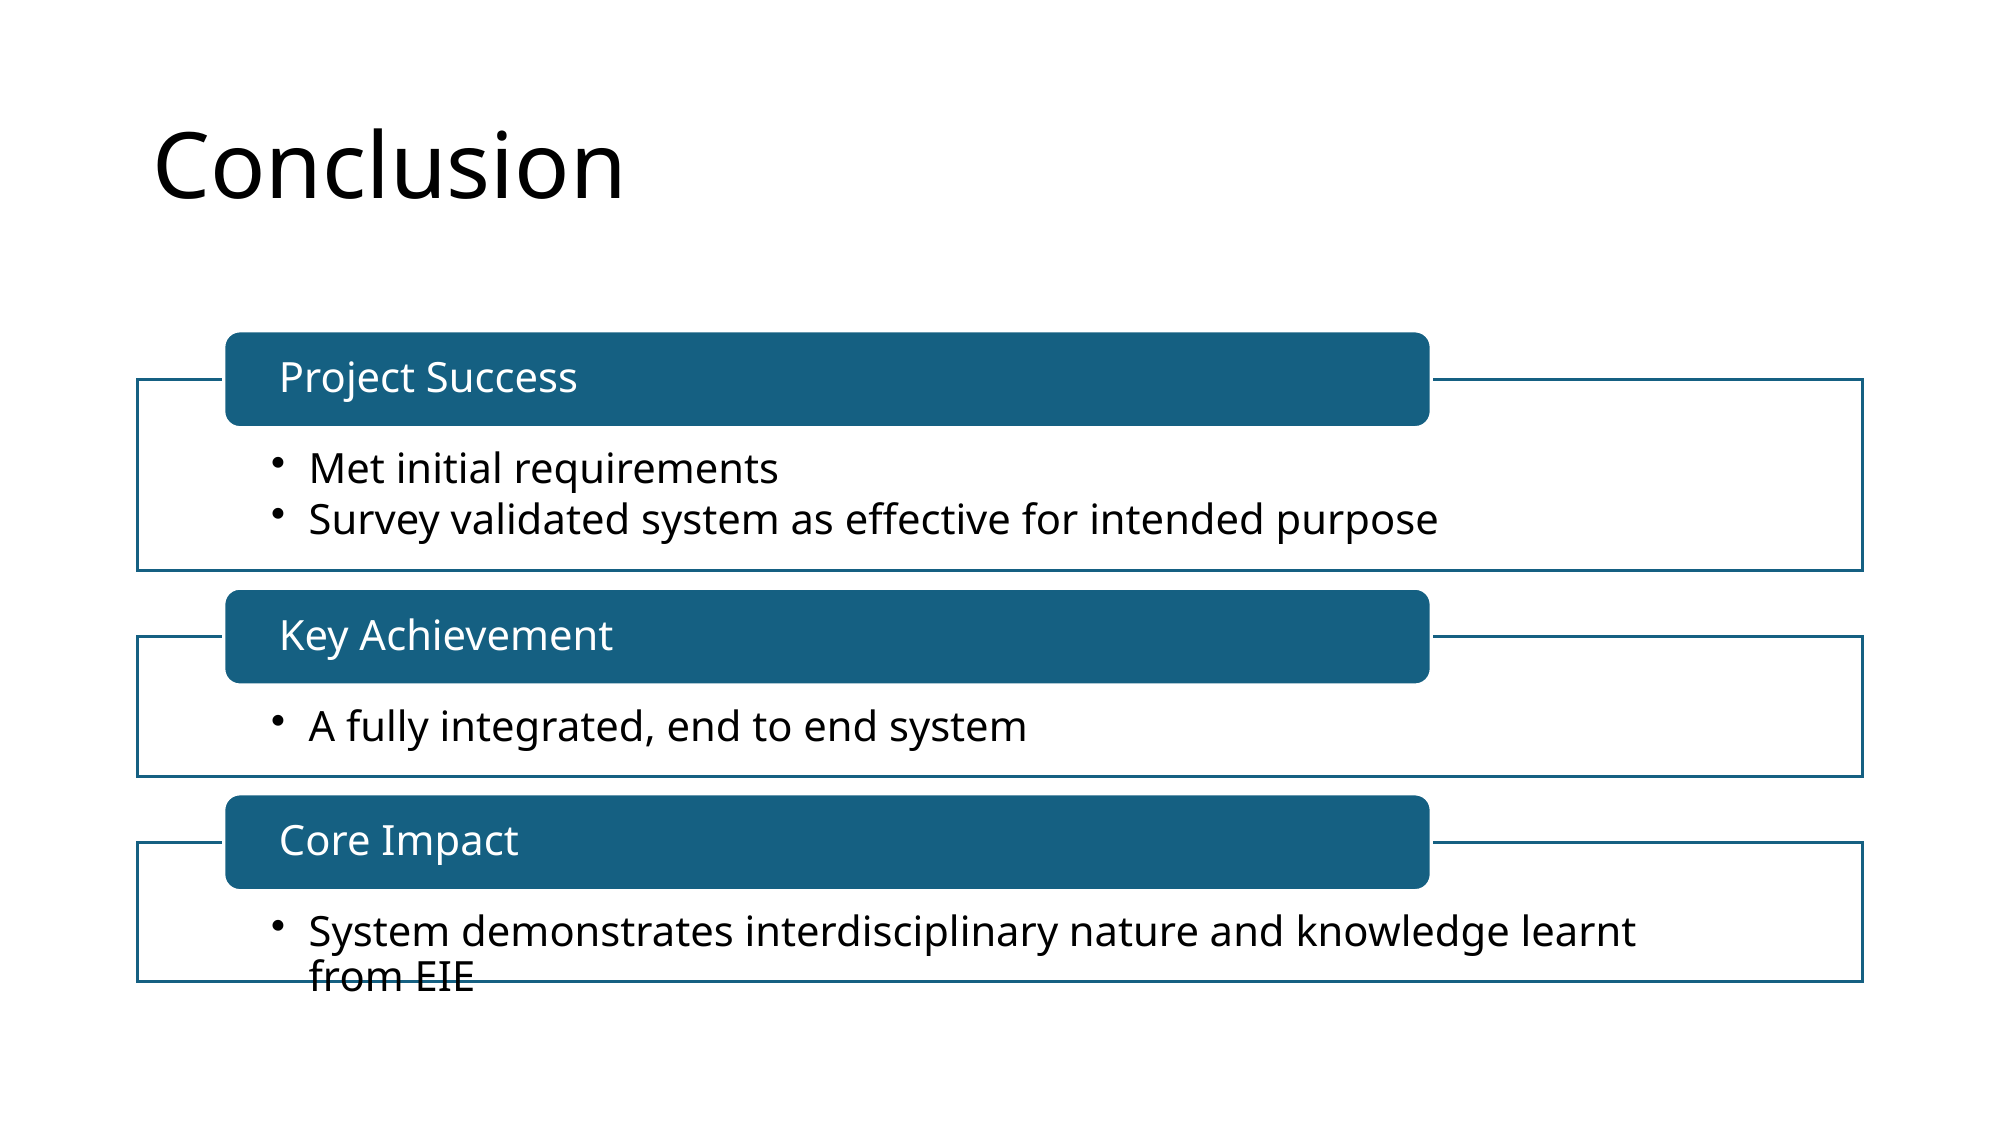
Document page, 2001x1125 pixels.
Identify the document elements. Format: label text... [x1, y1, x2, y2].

title Conclusion [137, 59, 1863, 278]
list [136, 298, 1863, 1014]
